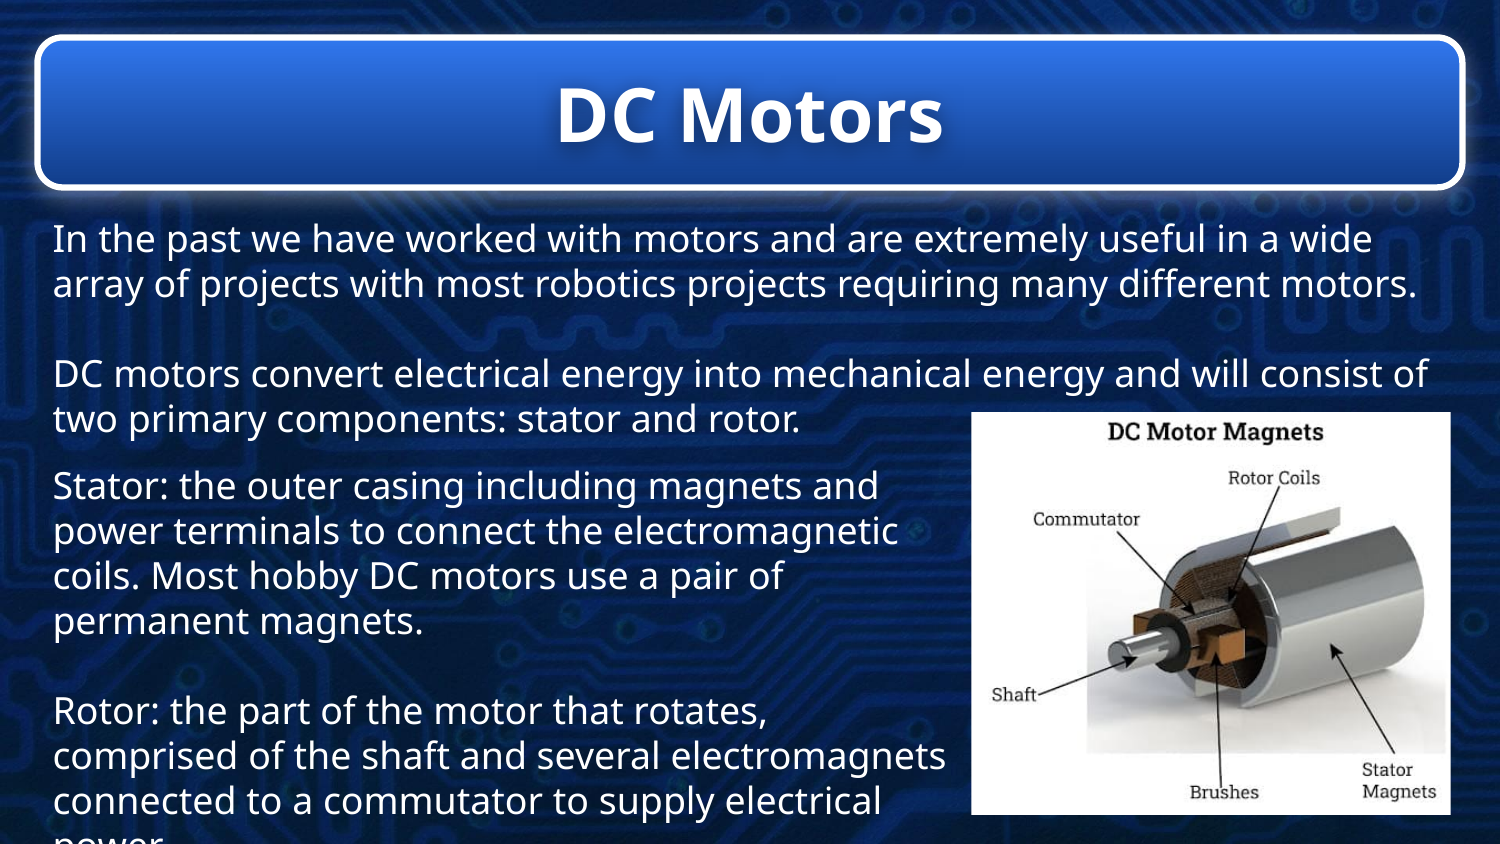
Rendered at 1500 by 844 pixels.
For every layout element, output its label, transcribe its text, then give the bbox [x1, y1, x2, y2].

text_box Stator: the outer casing including magnets and power terminals to connect the electromagnetic coils. Most hobby DC motors use a pair of permanent magnets. Rotor: the part of the motor that rotates, comprised of the shaft and several electromagnets connected to a commutator to supply electrical power. [37, 446, 966, 815]
list To finish off this program, we have the destroy and entry code. [31, 63, 1469, 200]
picture [0, 0, 1500, 844]
text_box In the past we have worked with motors and are extremely useful in a wide array of projects with most robotics projects requiring many different motors. DC motors convert electrical energy into mechanical energy and will consist of two primary components: stator and rotor. [37, 200, 1472, 468]
title DC Motors [75, 56, 1425, 169]
